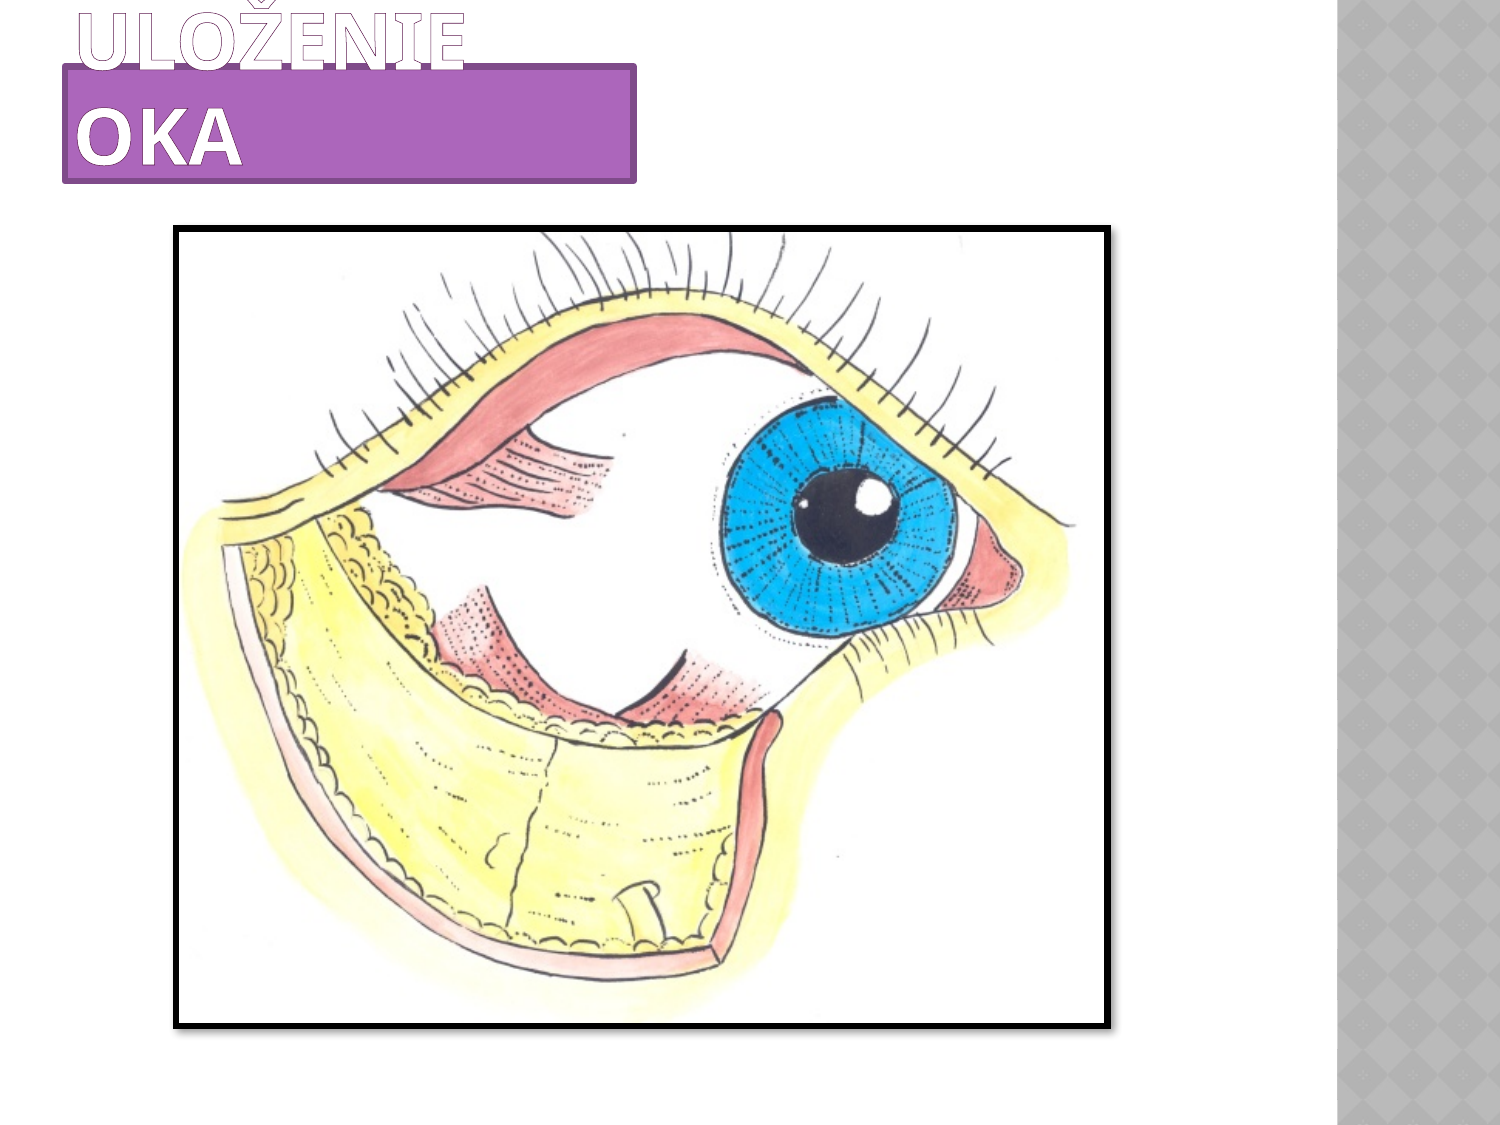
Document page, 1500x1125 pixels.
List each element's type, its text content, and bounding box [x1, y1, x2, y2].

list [178, 231, 1105, 1024]
title Uloženie oka [62, 63, 637, 184]
